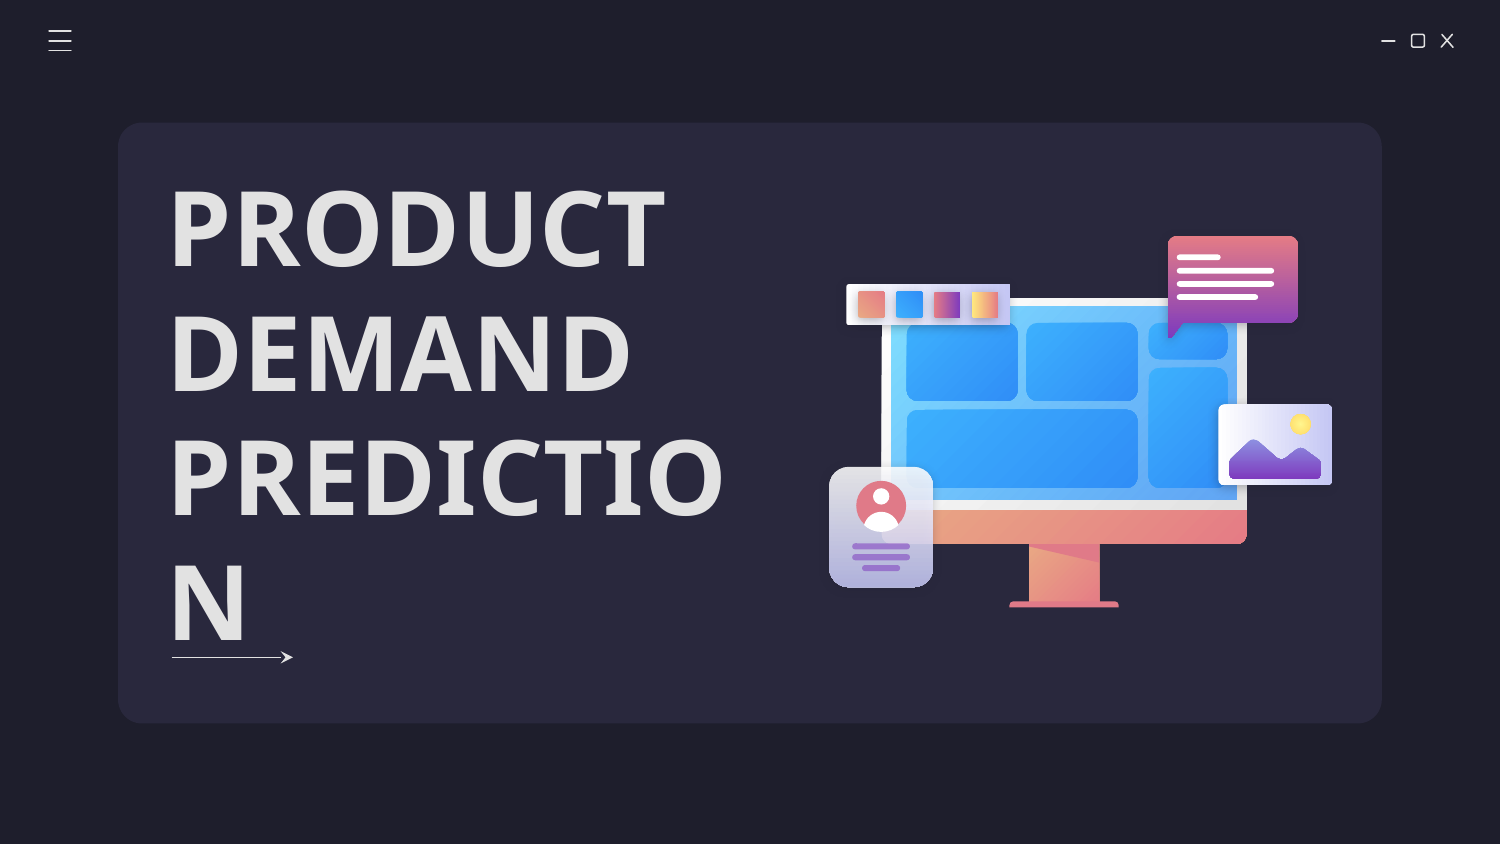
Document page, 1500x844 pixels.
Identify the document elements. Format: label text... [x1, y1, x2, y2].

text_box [846, 283, 1011, 326]
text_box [828, 466, 934, 588]
text_box [46, 27, 74, 32]
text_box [881, 297, 1247, 608]
title PRODUCT DEMAND PREDICTION [151, 216, 823, 608]
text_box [1167, 235, 1299, 339]
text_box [48, 30, 72, 51]
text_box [1218, 403, 1333, 486]
